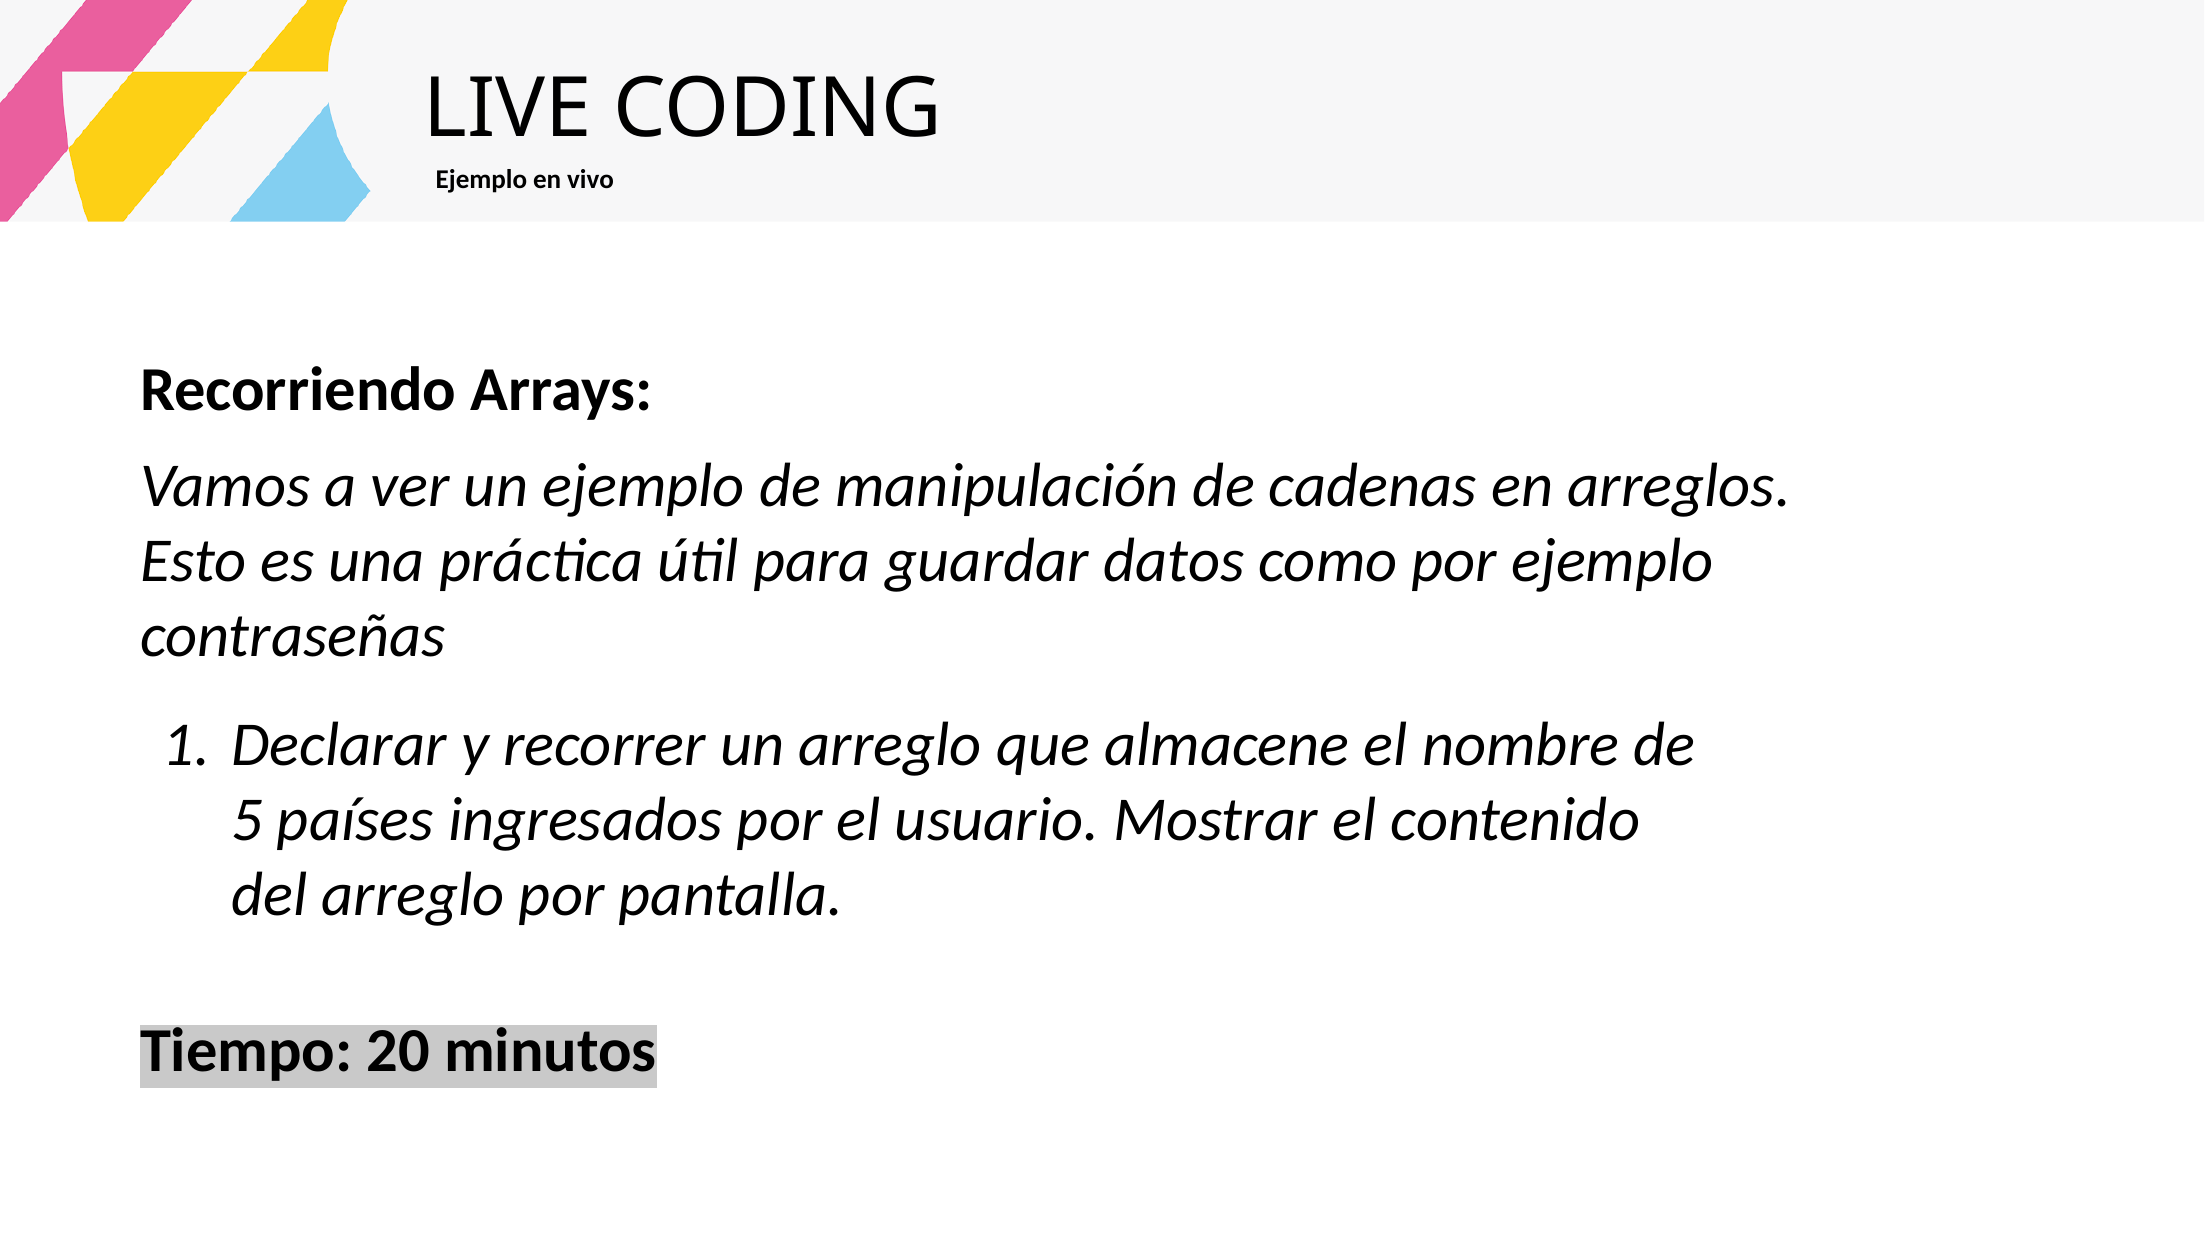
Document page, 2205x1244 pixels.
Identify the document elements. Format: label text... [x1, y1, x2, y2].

text_box Ejemplo en vivo [420, 146, 836, 209]
text_box Declarar y recorrer un arreglo que almacene el nombre de 5 países ingresados por el usuario. Mostrar el contenido del arreglo por pantalla. [141, 687, 1737, 943]
text_box Recorriendo Arrays: Vamos a ver un ejemplo de manipulación de cadenas en arreglos. Esto es una práctica útil para guardar datos como por ejemplo contraseñas [124, 333, 1893, 684]
picture [0, 0, 2205, 1244]
text_box Tiempo: 20 minutos [124, 994, 1893, 1100]
text_box LIVE CODING [408, 38, 1694, 169]
